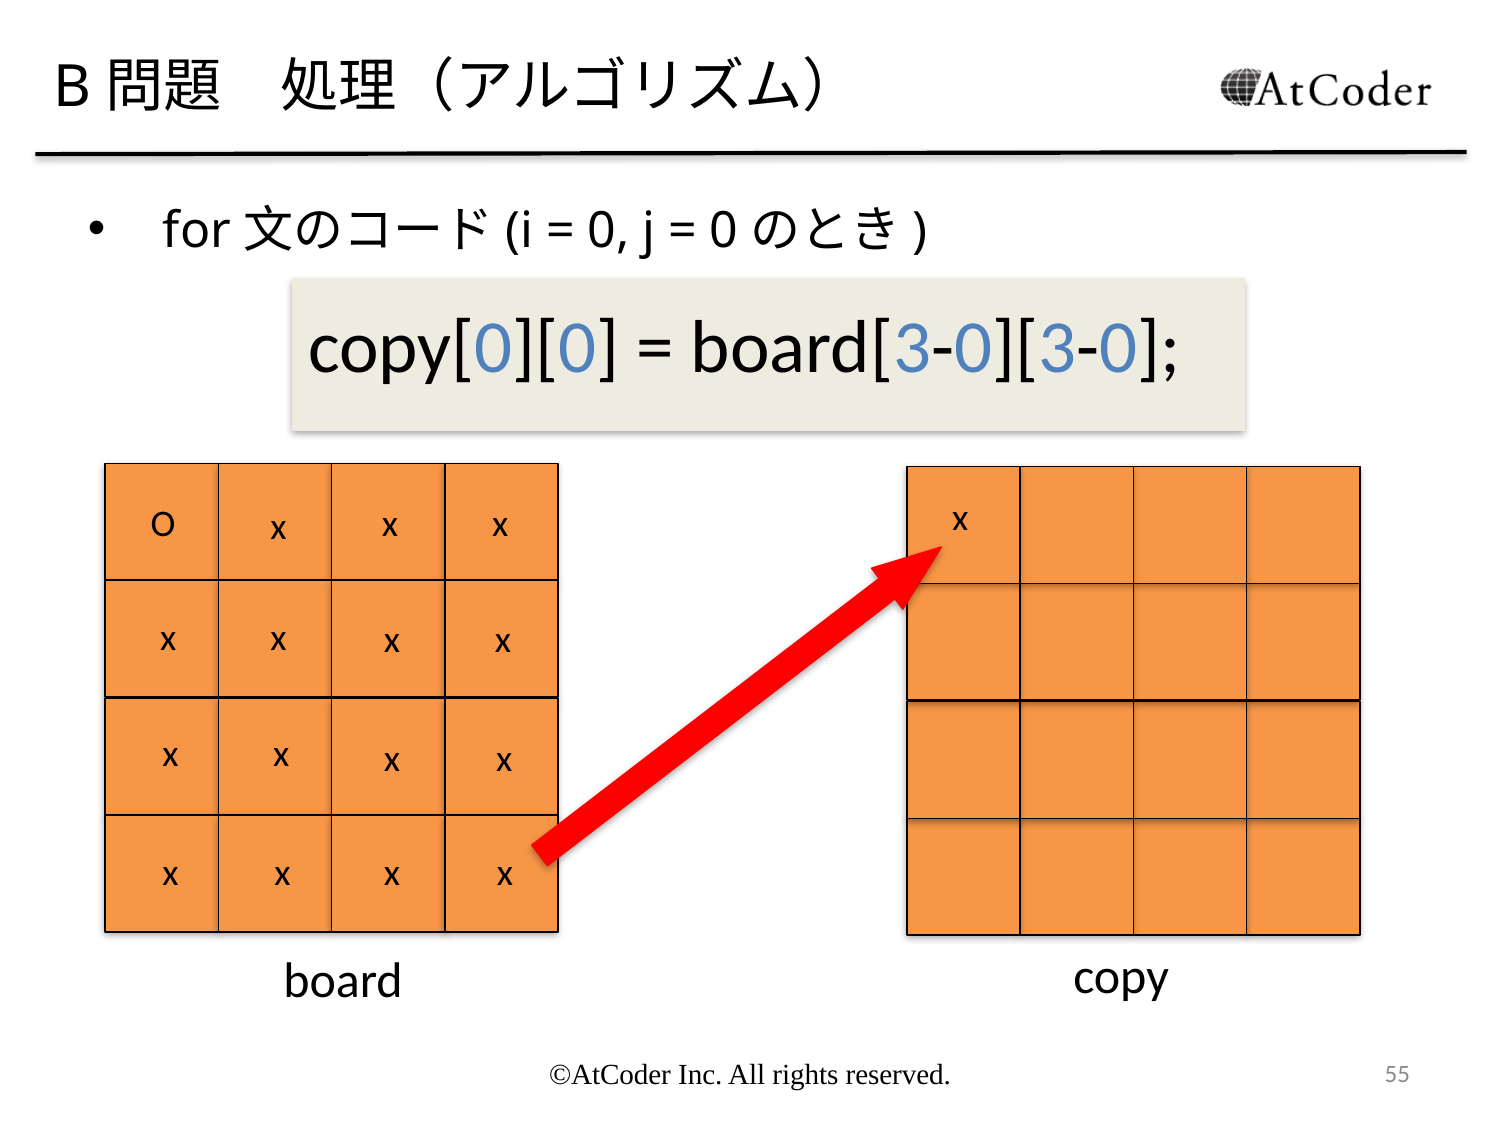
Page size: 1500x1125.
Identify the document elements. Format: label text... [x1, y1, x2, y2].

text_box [292, 278, 1280, 431]
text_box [104, 463, 559, 933]
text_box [35, 151, 1467, 155]
text_box copy [1058, 945, 1184, 1012]
text_box [563, 558, 901, 855]
text_box for文のコード(i = 0, j = 0のとき) [73, 163, 988, 265]
picture [1220, 63, 1432, 111]
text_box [906, 465, 1361, 936]
text_box board [268, 940, 418, 1015]
footer ©AtCoder Inc. All rights reserved. [512, 1042, 988, 1103]
slide_number 55 [1074, 1042, 1425, 1103]
text_box B問題 処理（アルゴリズム） [39, 40, 876, 126]
